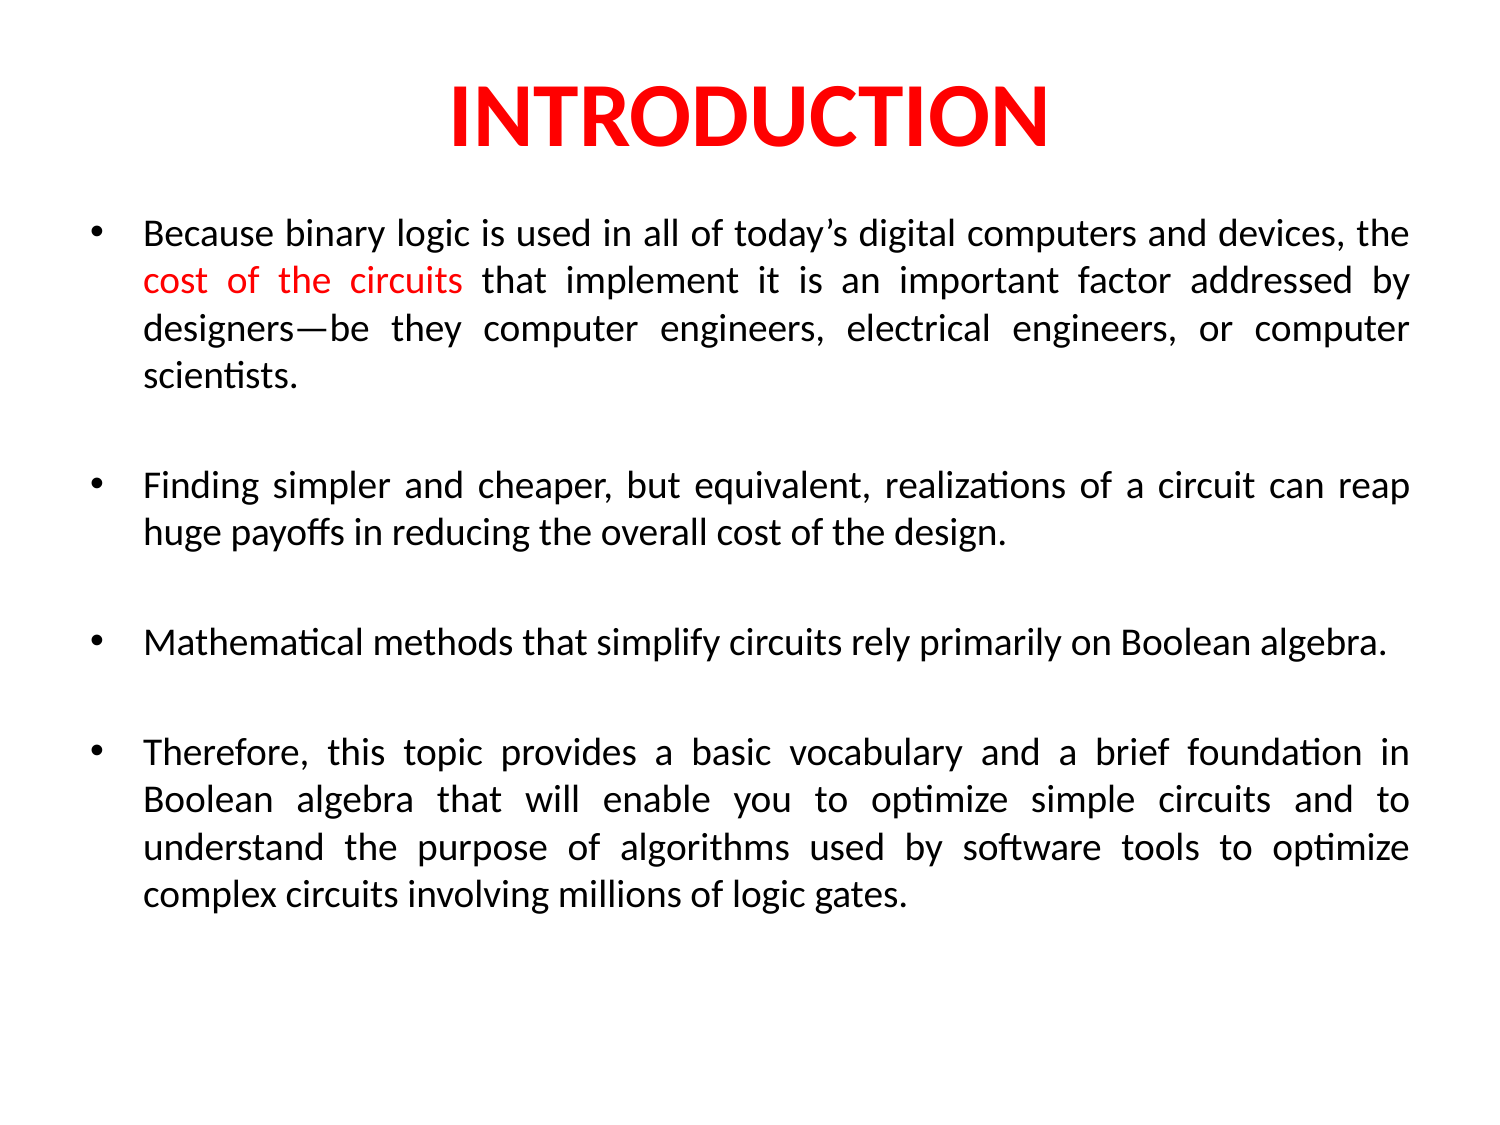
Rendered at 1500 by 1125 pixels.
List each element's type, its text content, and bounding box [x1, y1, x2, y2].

title INTRODUCTION [75, 45, 1425, 175]
list Because binary logic is used in all of today’s digital computers and devices, the cost of the circuits that implement it is an important factor addressed by designers—be they computer engineers, electrical engineers, or computer scientists. Finding simpler and cheaper, but equivalent, realizations of a circuit can reap huge payoffs in reducing the overall cost of the design. Mathematical methods that simplify circuits rely primarily on Boolean algebra. Therefore, this topic provides a basic vocabulary and a brief foundation in Boolean algebra that will enable you to optimize simple circuits and to understand the purpose of algorithms used by software tools to optimize complex circuits involving millions of logic gates. [75, 200, 1425, 943]
